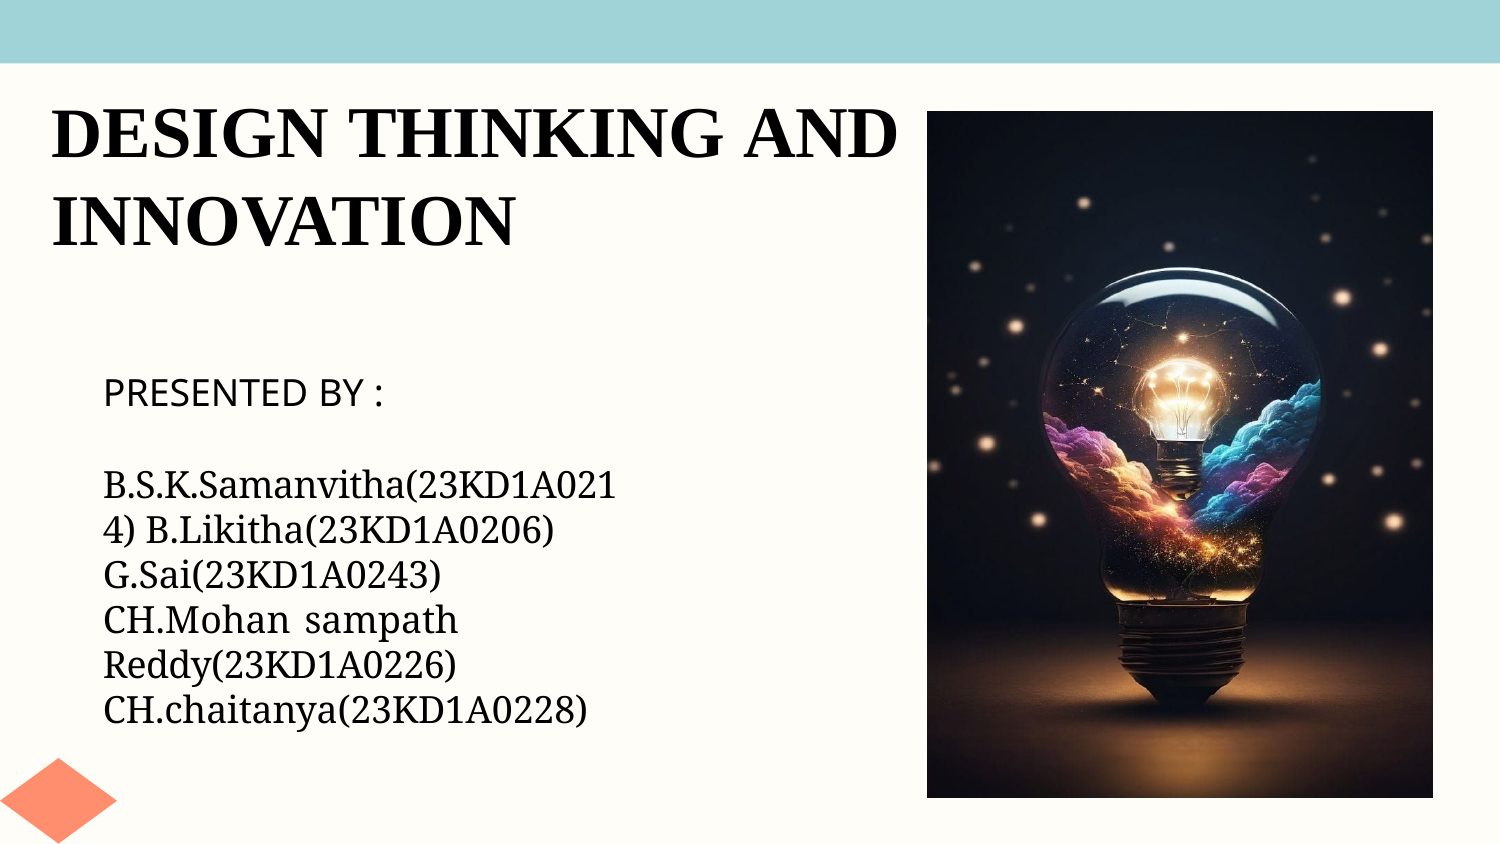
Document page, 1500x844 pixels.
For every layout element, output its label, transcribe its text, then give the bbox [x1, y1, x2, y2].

title DESIGN THINKING AND INNOVATION [49, 82, 902, 261]
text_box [926, 110, 1433, 798]
text_box PRESENTED BY : B.S.K.Samanvitha(23KD1A0214) B.Likitha(23KD1A0206) G.Sai(23KD1A0243) CH.Mohan sampath Reddy(23KD1A0226) CH.chaitanya(23KD1A0228) [100, 367, 806, 732]
